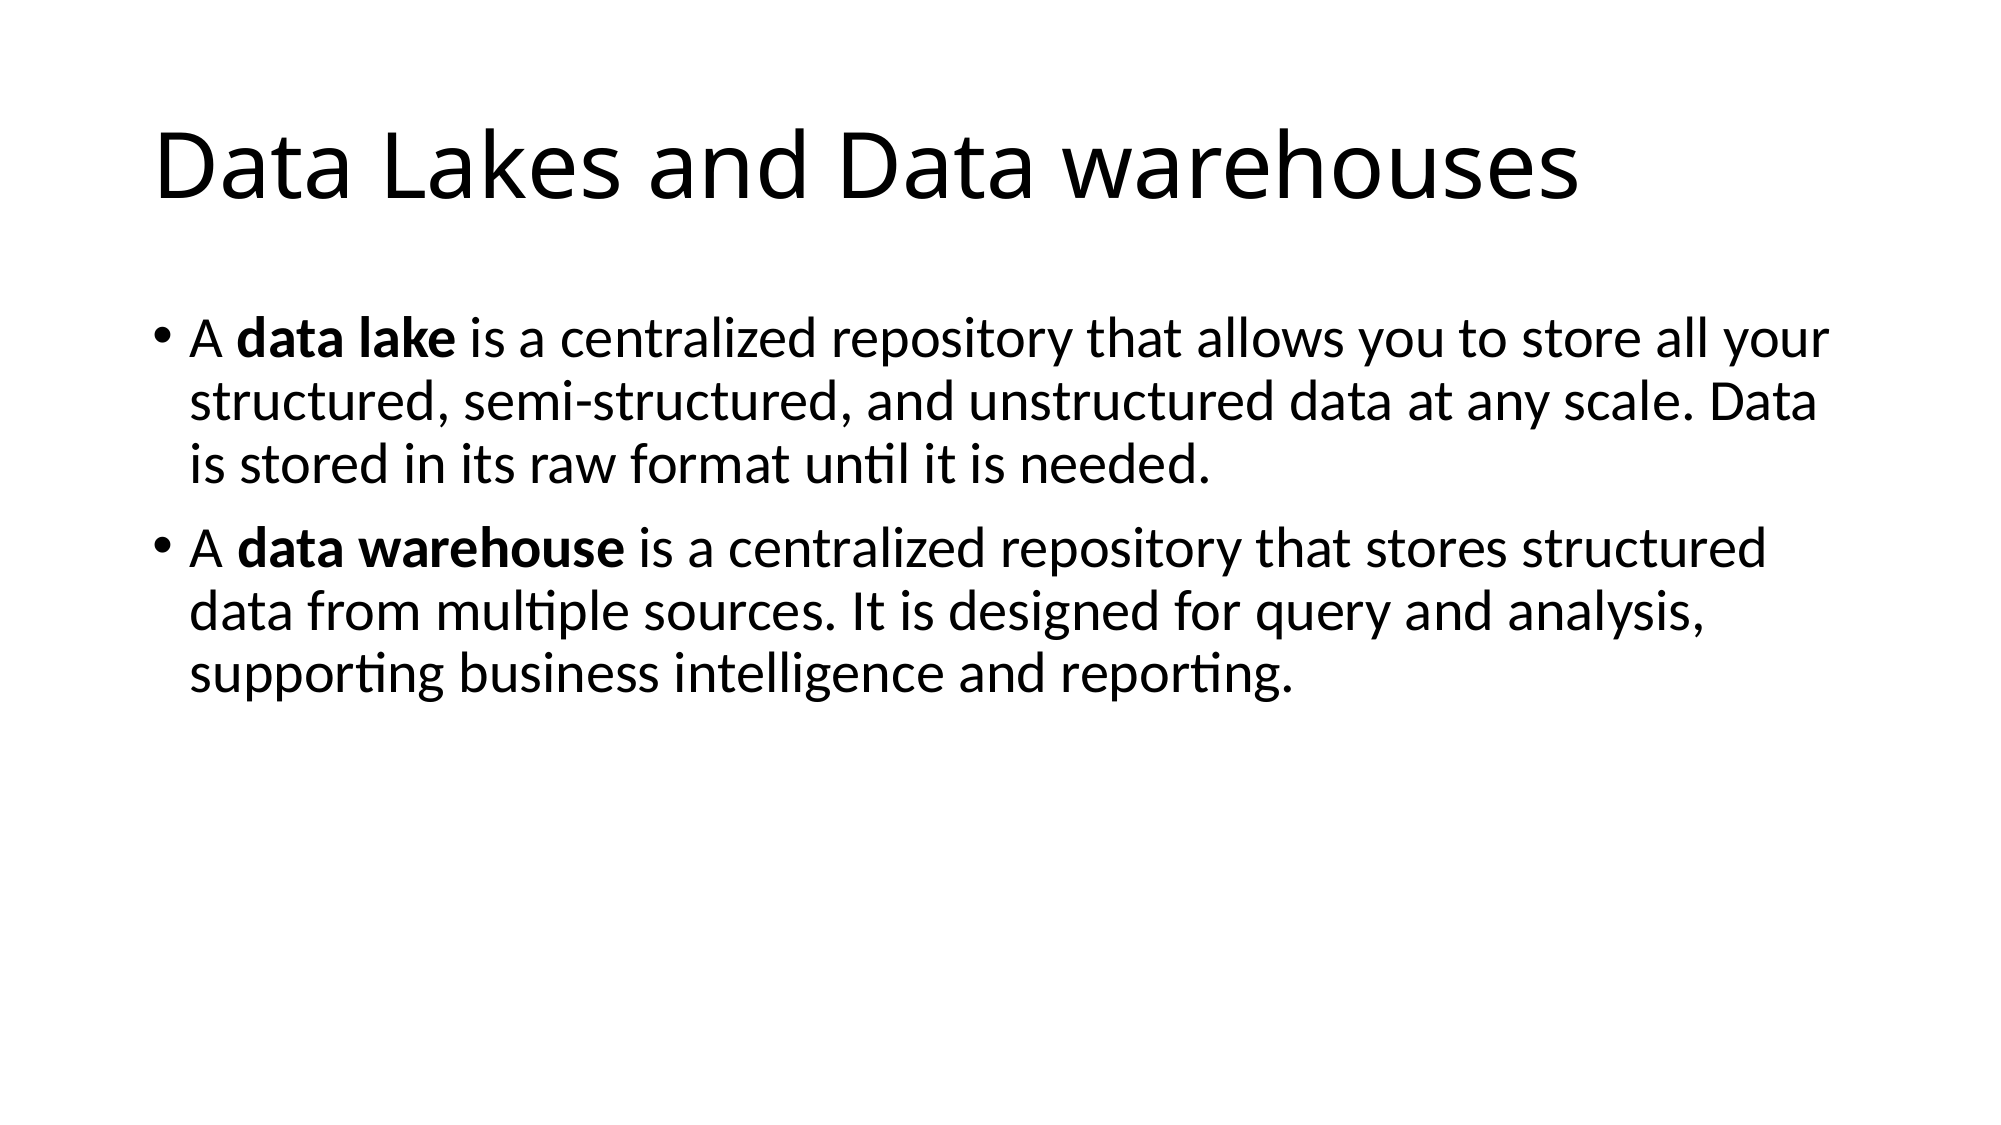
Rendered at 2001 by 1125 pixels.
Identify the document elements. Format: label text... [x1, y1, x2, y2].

title Data Lakes and Data warehouses [137, 59, 1863, 278]
list A data lake is a centralized repository that allows you to store all your structured, semi-structured, and unstructured data at any scale. Data is stored in its raw format until it is needed. A data warehouse is a centralized repository that stores structured data from multiple sources. It is designed for query and analysis, supporting business intelligence and reporting. [137, 299, 1863, 1014]
